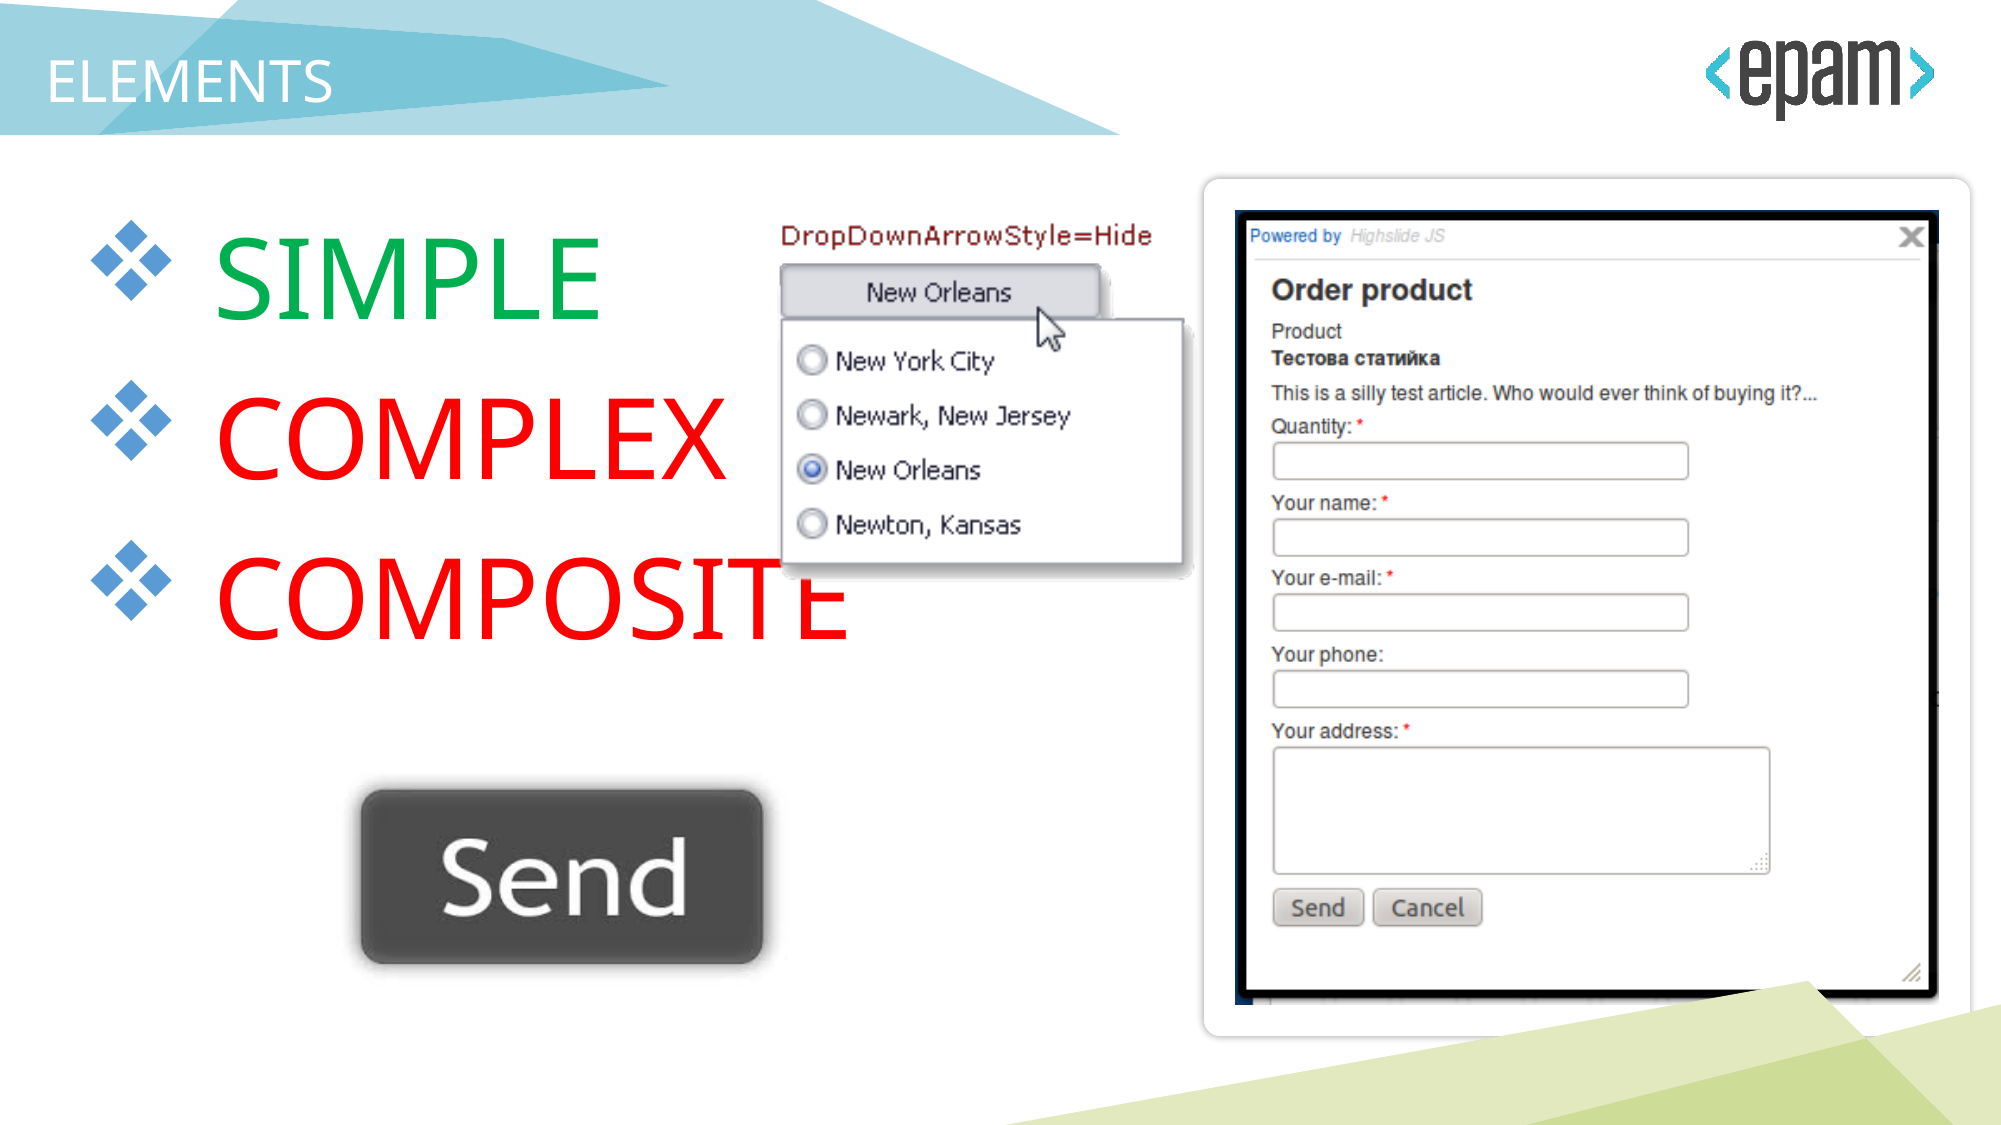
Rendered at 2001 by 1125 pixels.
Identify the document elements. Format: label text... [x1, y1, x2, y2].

picture [971, 209, 2000, 1125]
list ELEMENTS [30, 36, 2000, 158]
picture [1682, 19, 1957, 127]
list Simple Complex Composite [66, 199, 1198, 1016]
picture [762, 203, 1199, 613]
picture [324, 748, 803, 1005]
